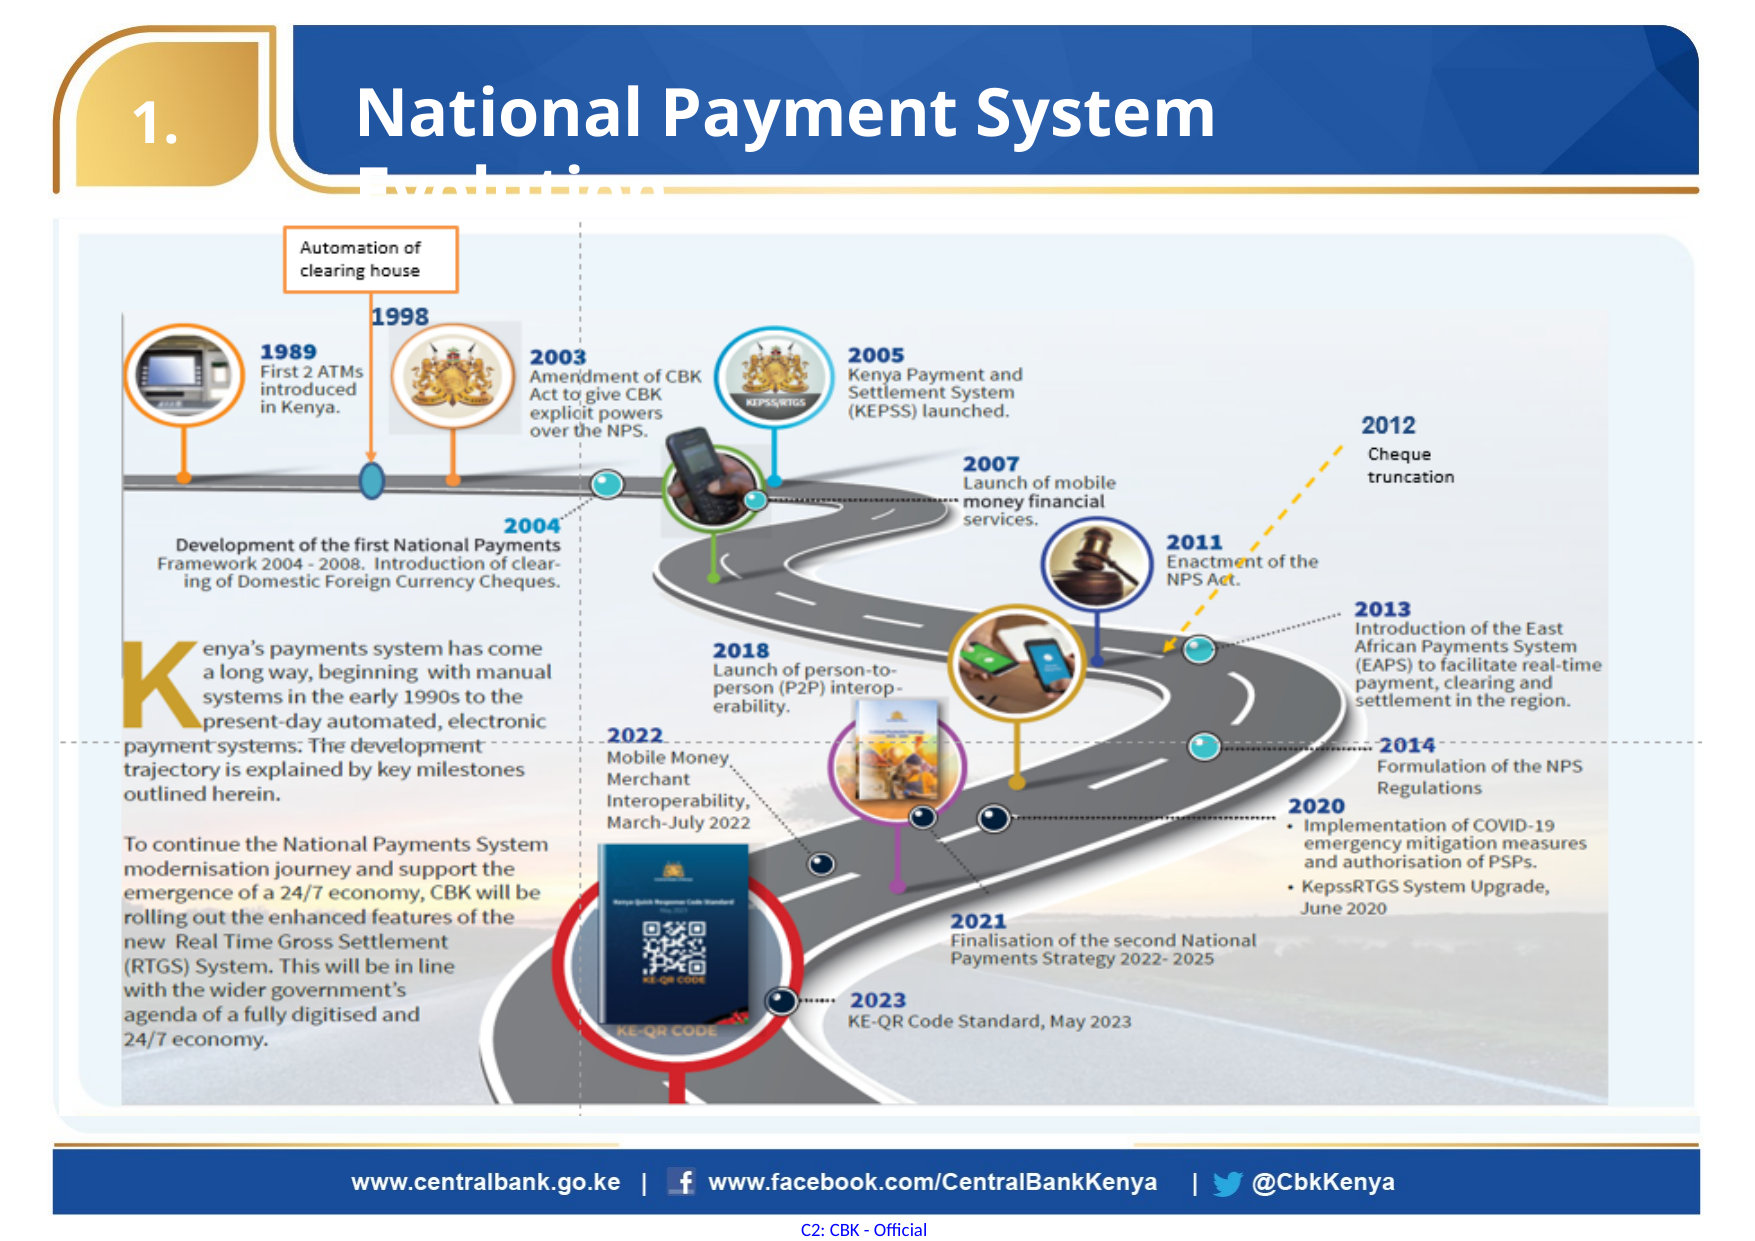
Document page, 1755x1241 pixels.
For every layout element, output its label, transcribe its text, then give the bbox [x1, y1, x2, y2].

text_box National Payment System Evolution [339, 61, 1446, 217]
title 1. [121, 84, 215, 155]
picture [47, 23, 1704, 1216]
